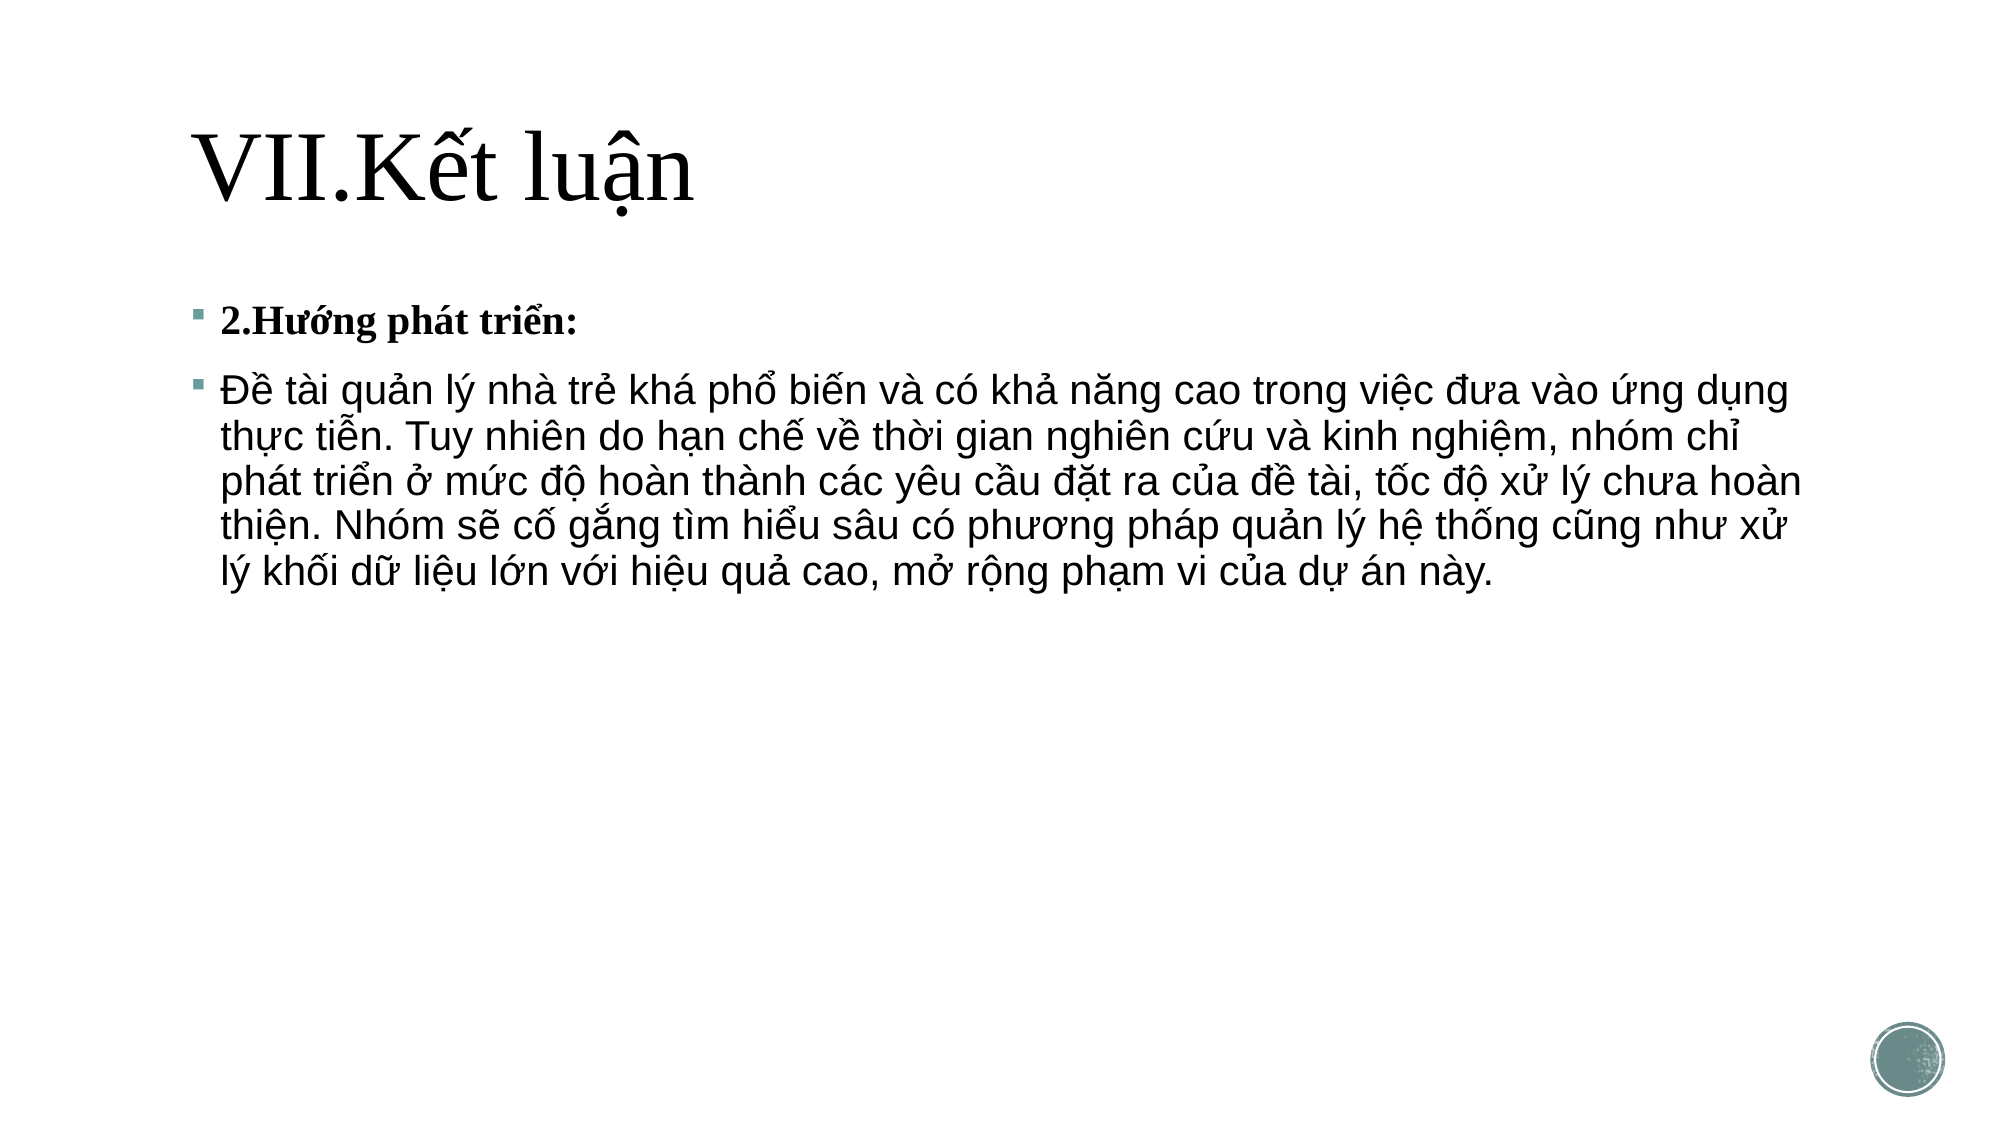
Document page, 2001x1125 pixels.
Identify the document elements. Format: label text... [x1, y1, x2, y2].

list 2.Hướng phát triển: Đề tài quản lý nhà trẻ khá phổ biến và có khả năng cao trong việc đưa vào ứng dụng thực tiễn. Tuy nhiên do hạn chế về thời gian nghiên cứu và kinh nghiệm, nhóm chỉ phát triển ở mức độ hoàn thành các yêu cầu đặt ra của đề tài, tốc độ xử lý chưa hoàn thiện. Nhóm sẽ cố gắng tìm hiểu sâu có phương pháp quản lý hệ thống cũng như xử lý khối dữ liệu lớn với hiệu quả cao, mở rộng phạm vi của dự án này. [175, 291, 1826, 1013]
title VII.Kết luận [175, 79, 1826, 257]
